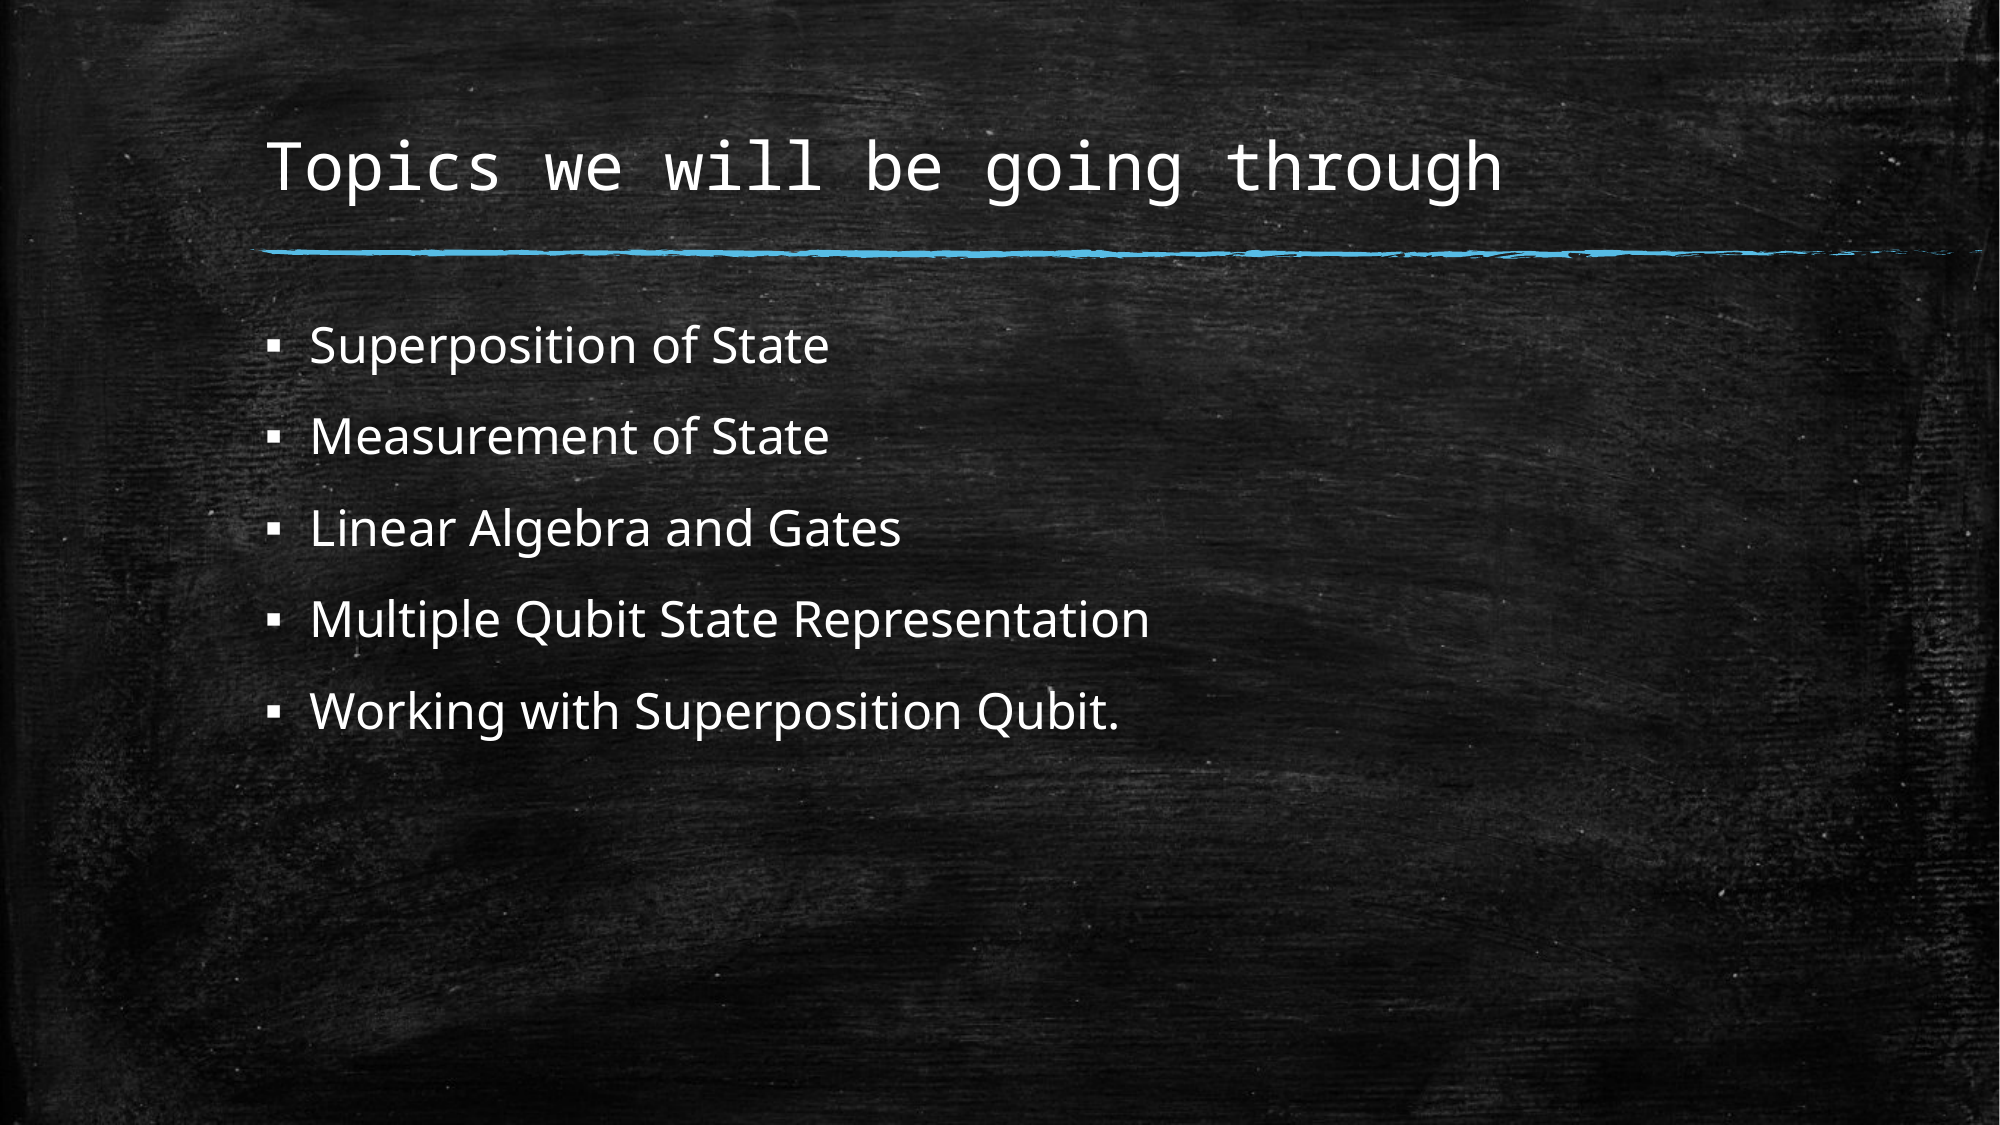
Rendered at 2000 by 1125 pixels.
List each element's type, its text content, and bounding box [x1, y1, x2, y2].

title Topics we will be going through [249, 45, 1750, 213]
list Superposition of State Measurement of State Linear Algebra and Gates Multiple Qubit State Representation Working with Superposition Qubit. [249, 312, 1750, 1013]
